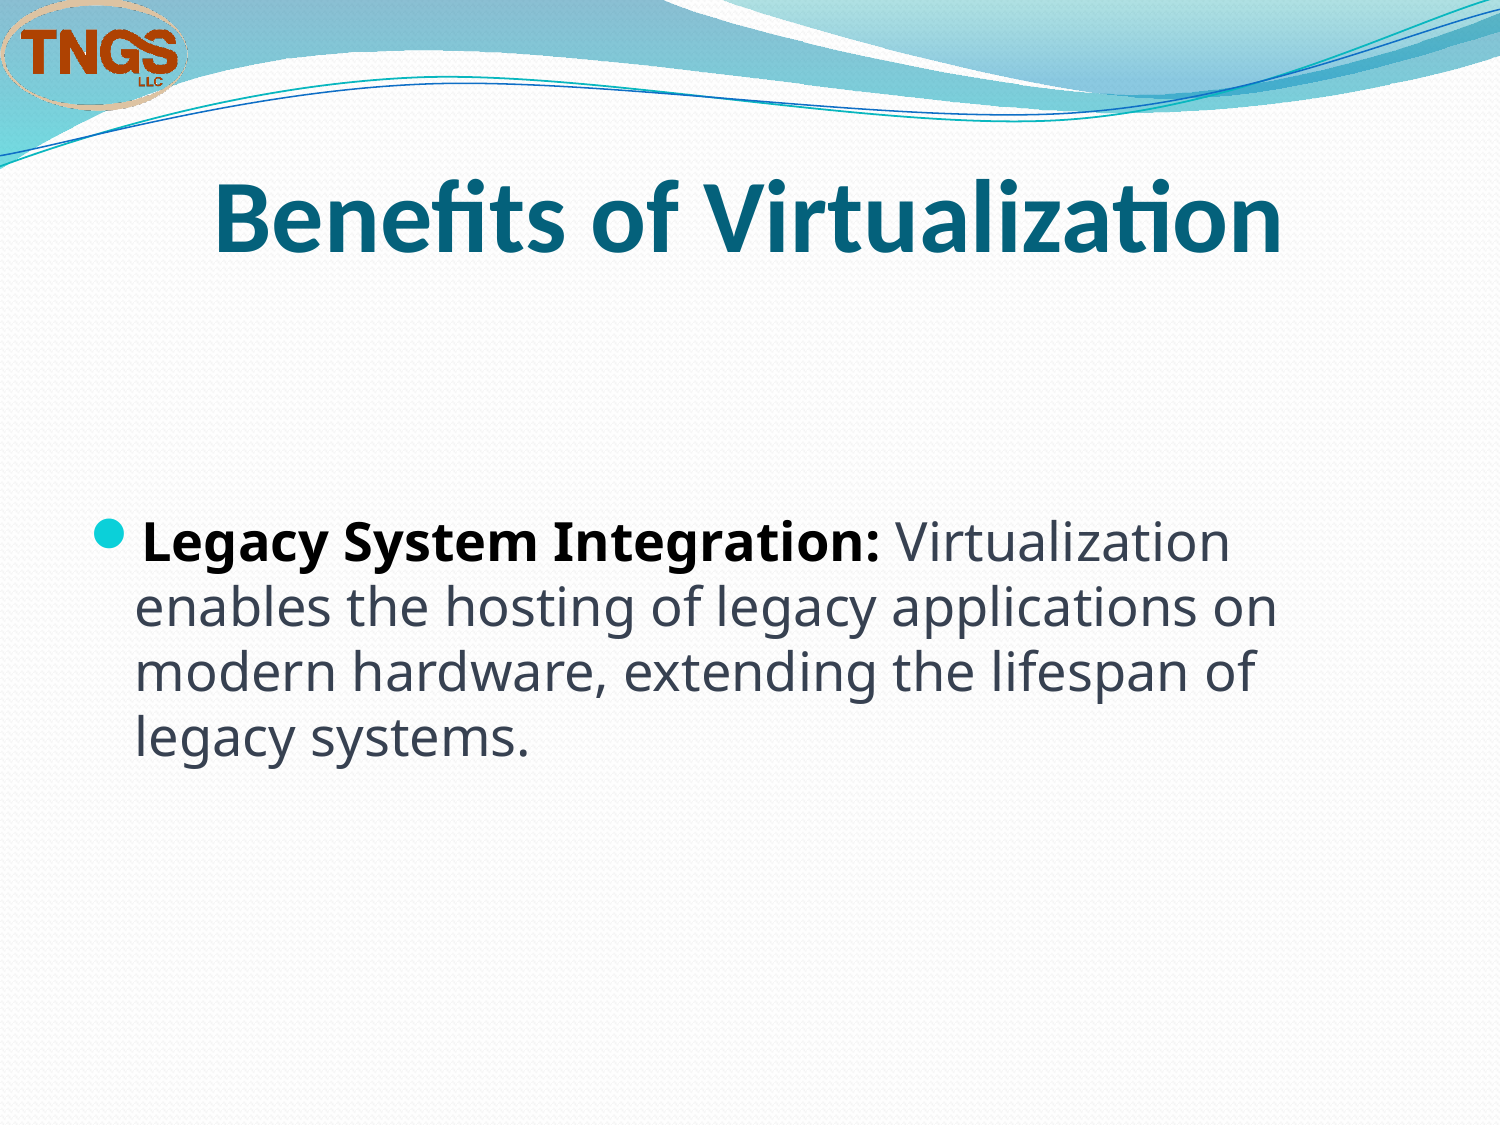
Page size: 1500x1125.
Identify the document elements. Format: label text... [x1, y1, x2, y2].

picture [0, 0, 188, 111]
title Benefits of Virtualization [75, 137, 1425, 274]
list Legacy System Integration: Virtualization enables the hosting of legacy applications on modern hardware, extending the lifespan of legacy systems. [75, 500, 1425, 870]
